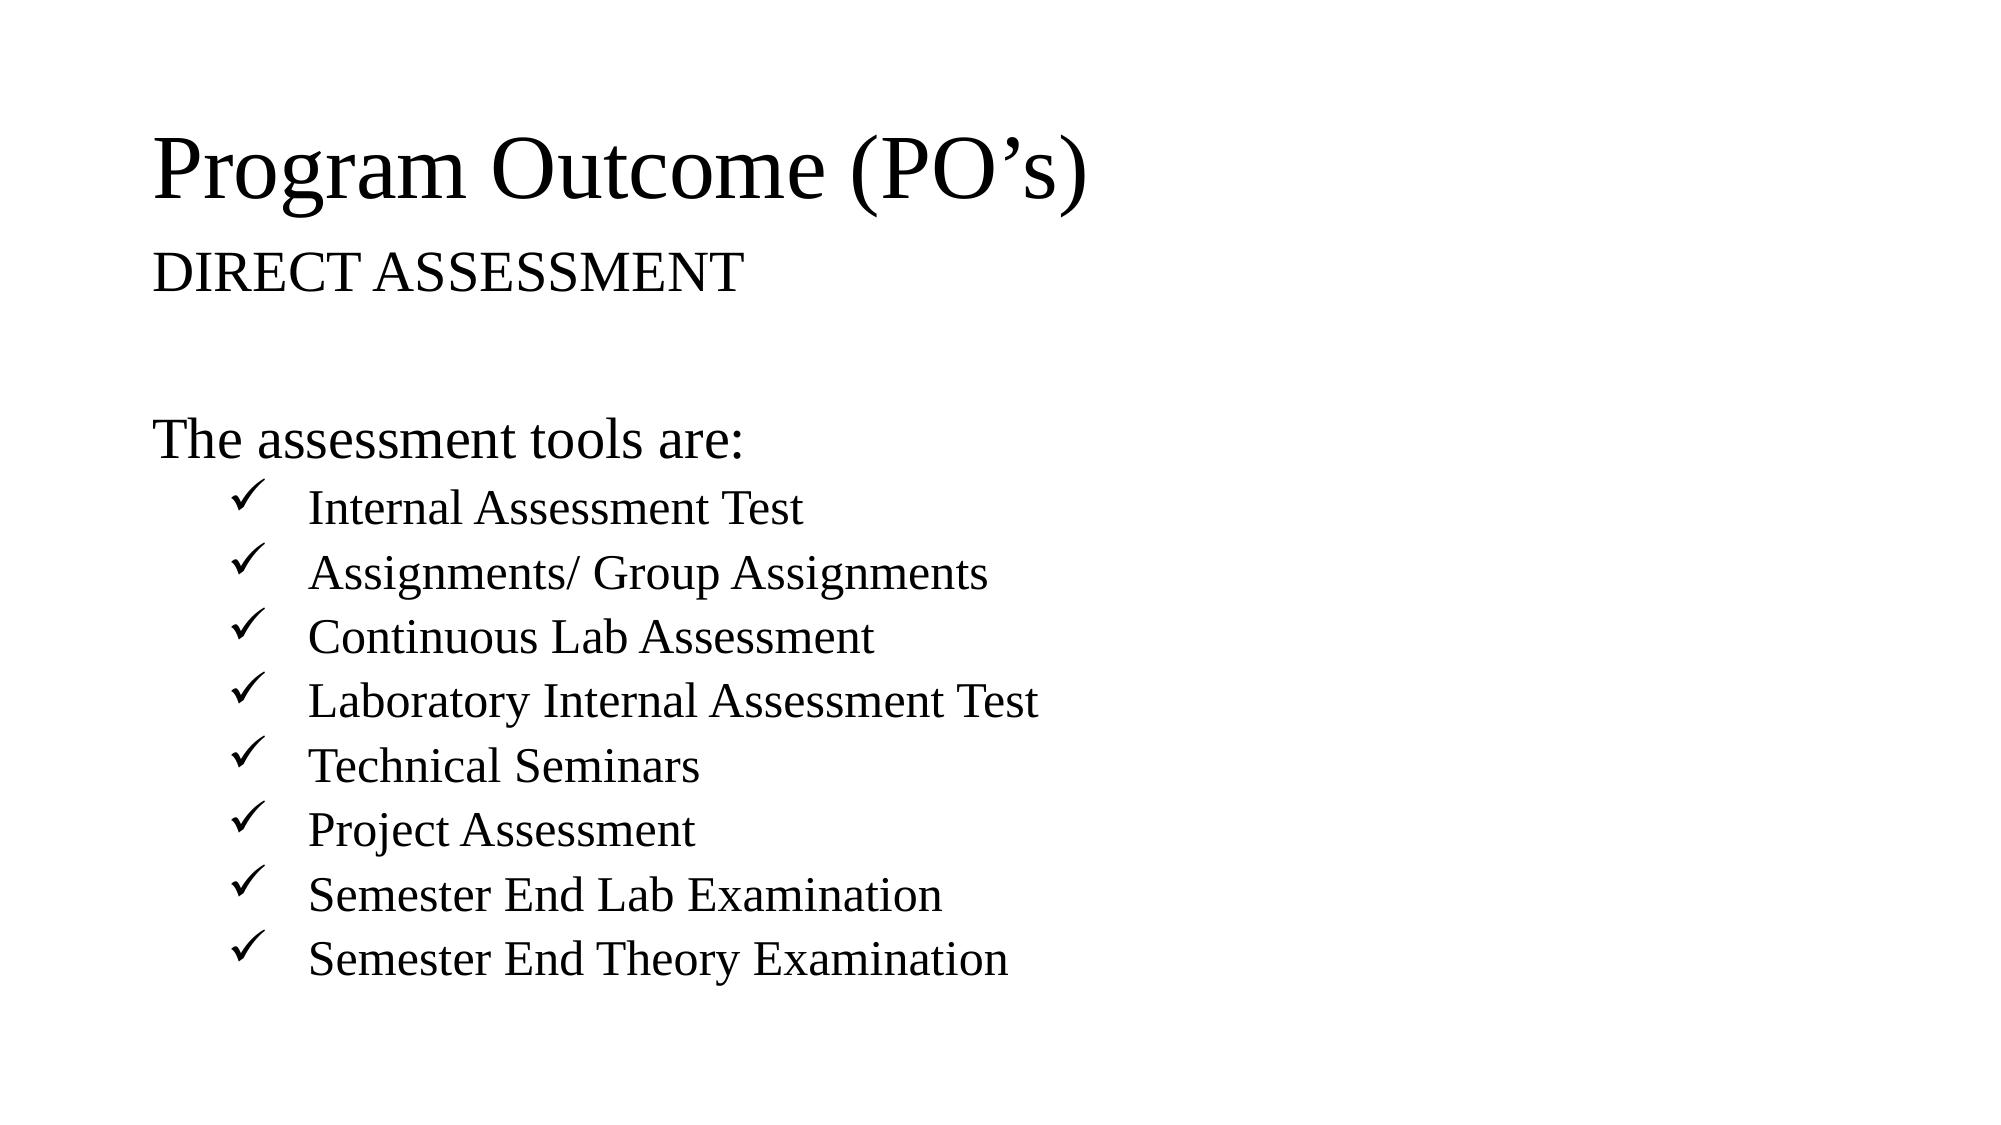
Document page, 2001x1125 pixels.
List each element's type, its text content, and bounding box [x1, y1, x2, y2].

title Program Outcome (PO’s) [137, 59, 1863, 233]
list DIRECT ASSESSMENT The assessment tools are: Internal Assessment Test Assignments/ Group Assignments Continuous Lab Assessment Laboratory Internal Assessment Test Technical Seminars Project Assessment Semester End Lab Examination Semester End Theory Examination [137, 233, 1863, 1014]
